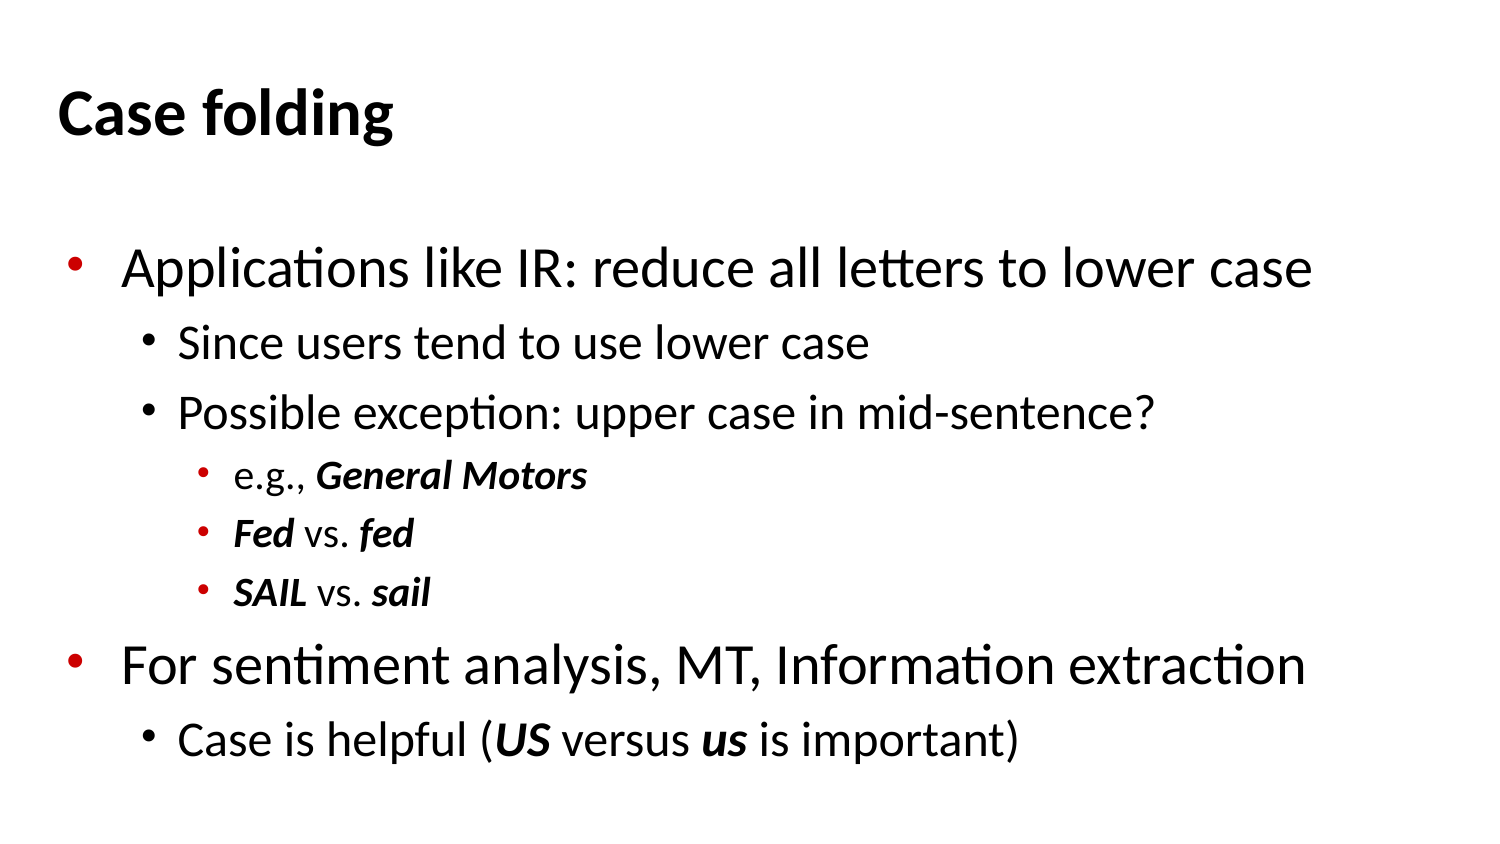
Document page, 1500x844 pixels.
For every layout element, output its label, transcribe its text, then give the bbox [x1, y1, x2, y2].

title Case folding [43, 34, 1457, 157]
list Applications like IR: reduce all letters to lower case Since users tend to use lower case Possible exception: upper case in mid-sentence? e.g., General Motors Fed vs. fed SAIL vs. sail For sentiment analysis, MT, Information extraction Case is helpful (US versus us is important) [50, 221, 1450, 769]
